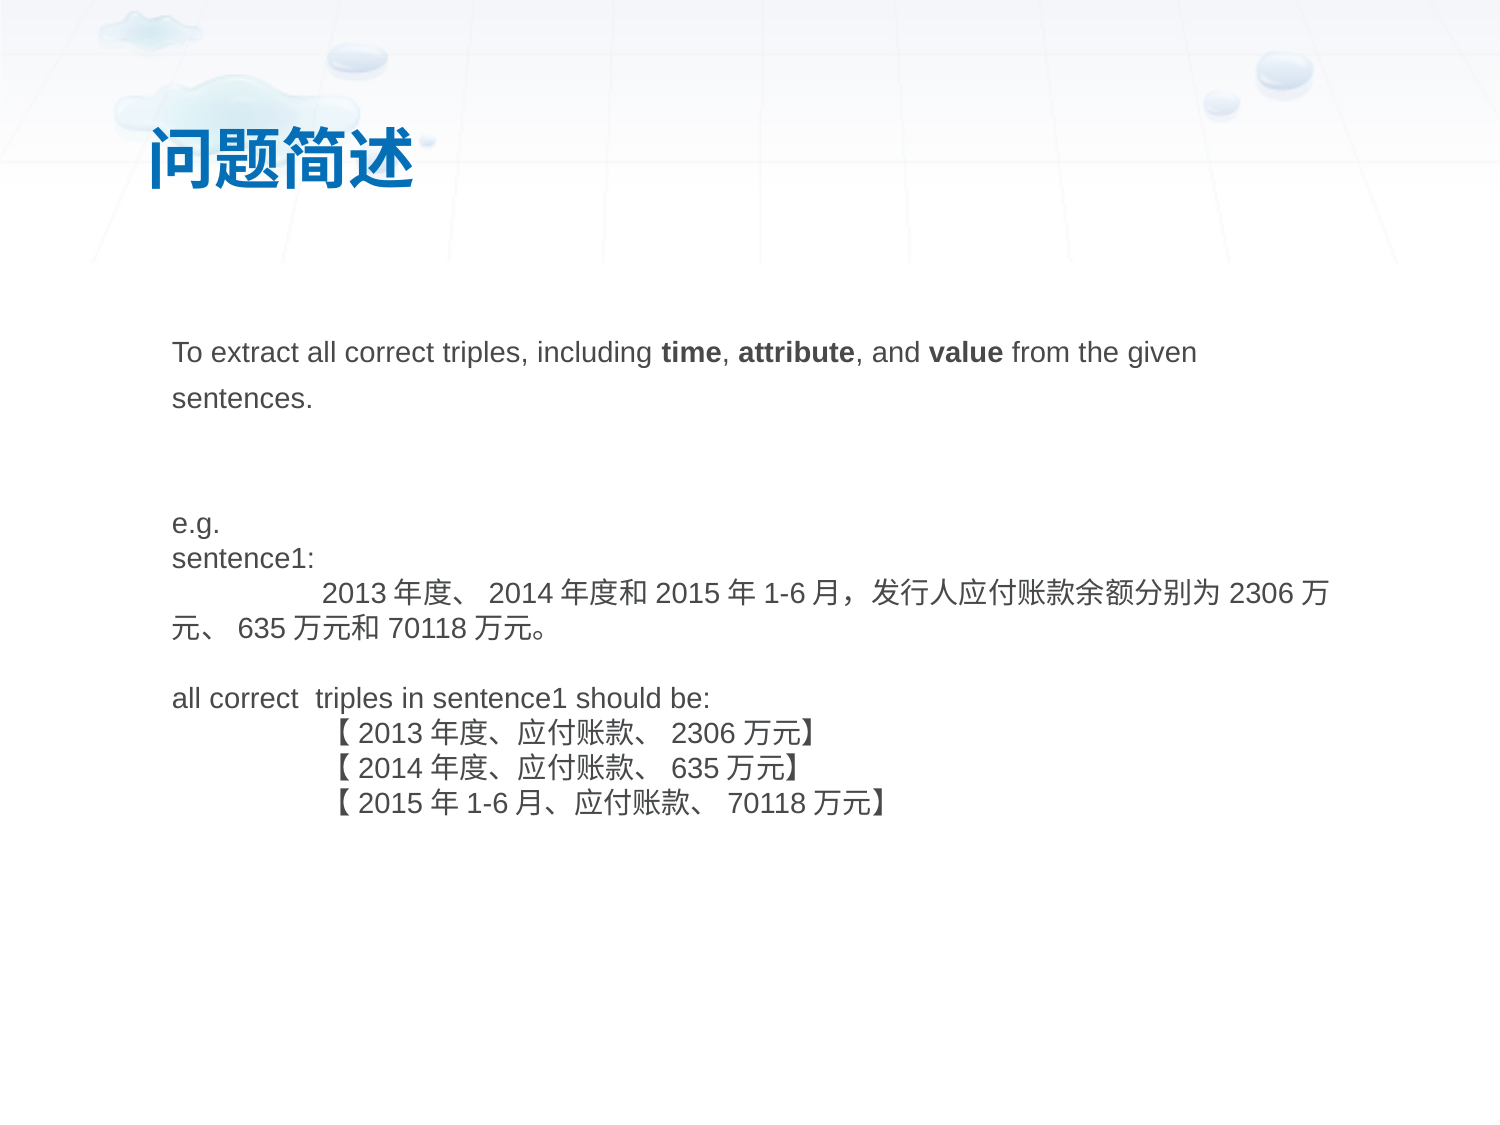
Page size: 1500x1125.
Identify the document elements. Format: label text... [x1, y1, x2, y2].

title 问题简述 [132, 80, 1368, 206]
text_box To extract all correct triples, including time, attribute, and value from the given sentences. e.g. sentence1: 2013年度、2014年度和2015年1-6月，发行人应付账款余额分别为2306万元、635万元和70118万元。 all correct triples in sentence1 should be: 【2013年度、应付账款、2306万元】 【2014年度、应付账款、635万元】 【2015年1-6月、应付账款、70118万元】 [157, 315, 1354, 862]
